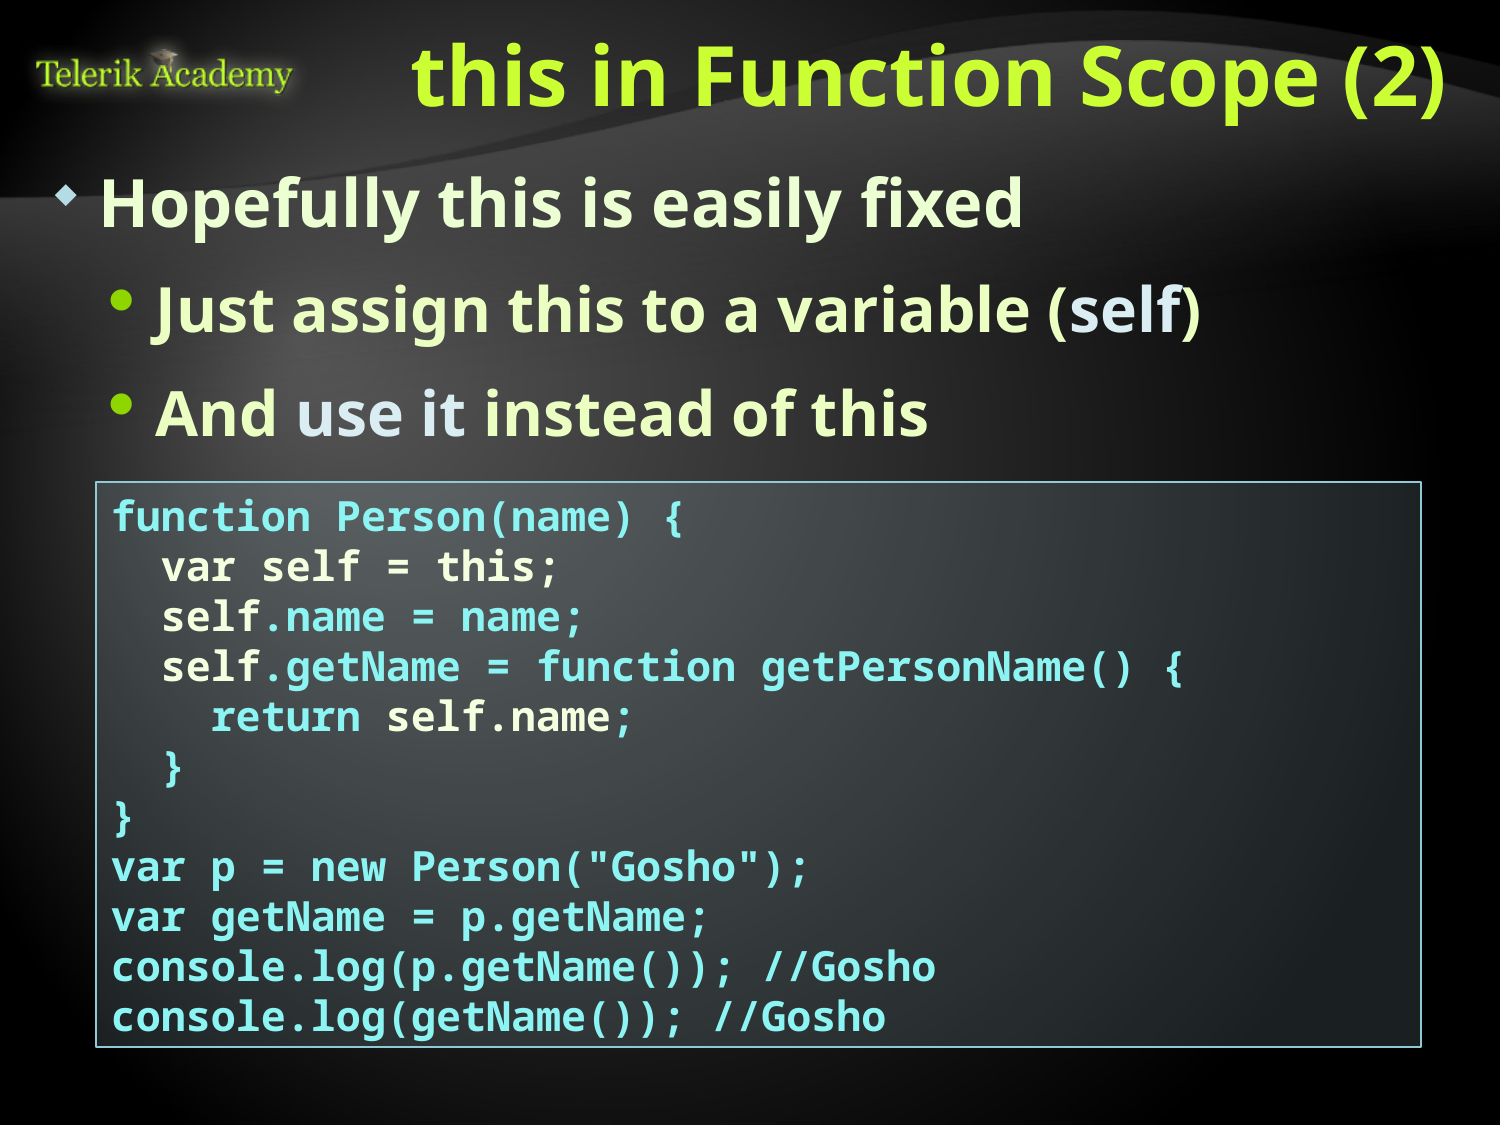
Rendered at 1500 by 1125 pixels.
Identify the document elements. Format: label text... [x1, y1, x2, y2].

text_box function Person(name) { var self = this; self.name = name; self.getName = function getPersonName() { return self.name; } } var p = new Person("Gosho"); var getName = p.getName; console.log(p.getName()); //Gosho console.log(getName()); //Gosho [96, 482, 1422, 1048]
list Hopefully this is easily fixed Just assign this to a variable (self) And use it instead of this [37, 149, 1463, 1100]
picture [0, 0, 1500, 1125]
title this in Function Scope (2) [300, 12, 1463, 149]
